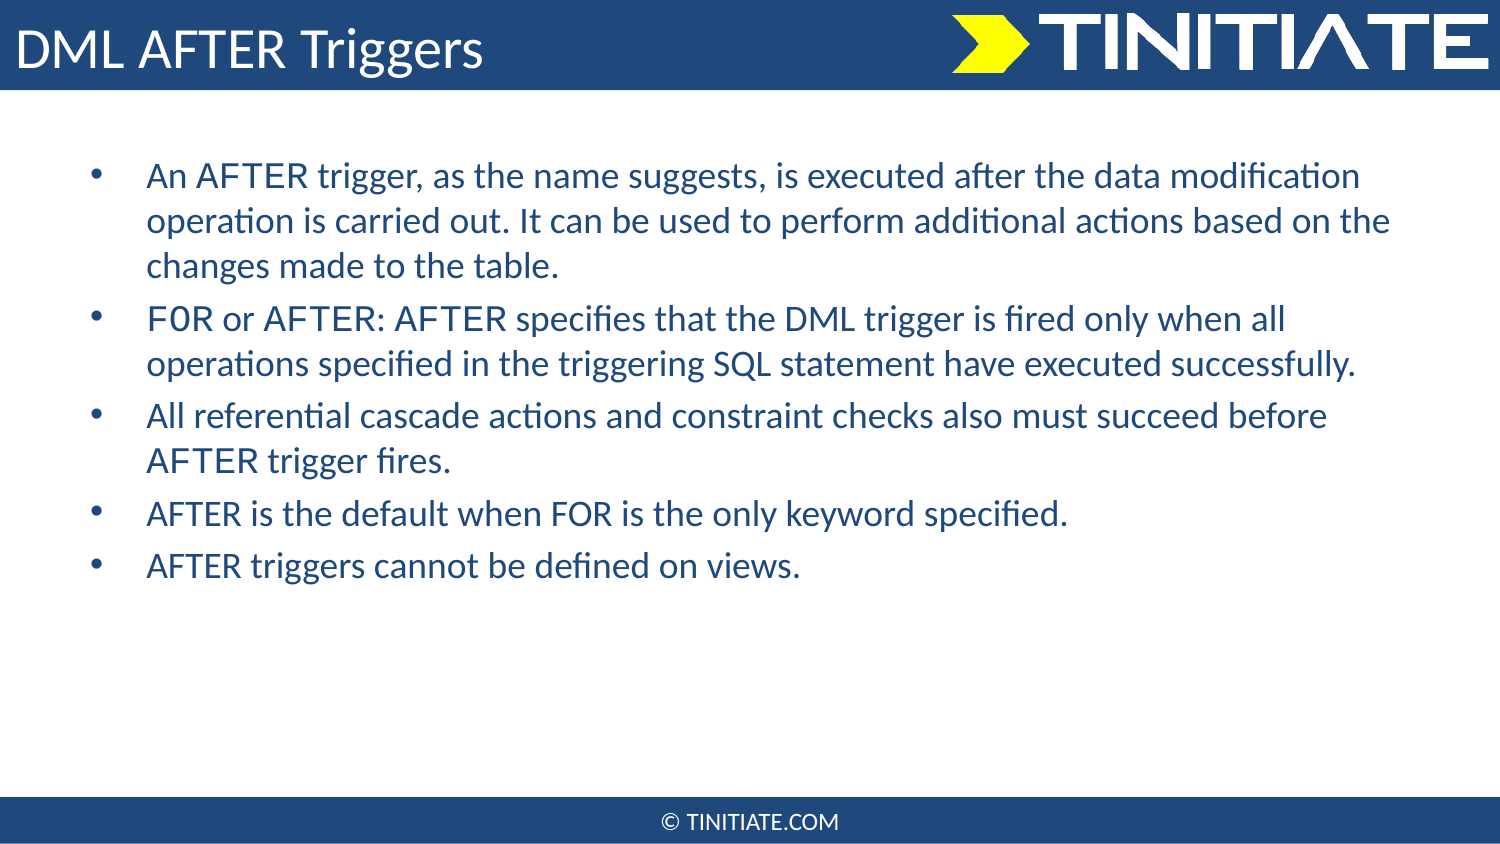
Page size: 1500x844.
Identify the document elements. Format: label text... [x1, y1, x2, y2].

picture [945, 8, 1500, 82]
text_box © TINITIATE.COM [0, 797, 1500, 844]
text_box DML AFTER Triggers [0, 0, 1500, 91]
list An AFTER trigger, as the name suggests, is executed after the data modification operation is carried out. It can be used to perform additional actions based on the changes made to the table. FOR or AFTER: AFTER specifies that the DML trigger is fired only when all operations specified in the triggering SQL statement have executed successfully. All referential cascade actions and constraint checks also must succeed before AFTER trigger fires. AFTER is the default when FOR is the only keyword specified. AFTER triggers cannot be defined on views. [75, 143, 1425, 701]
